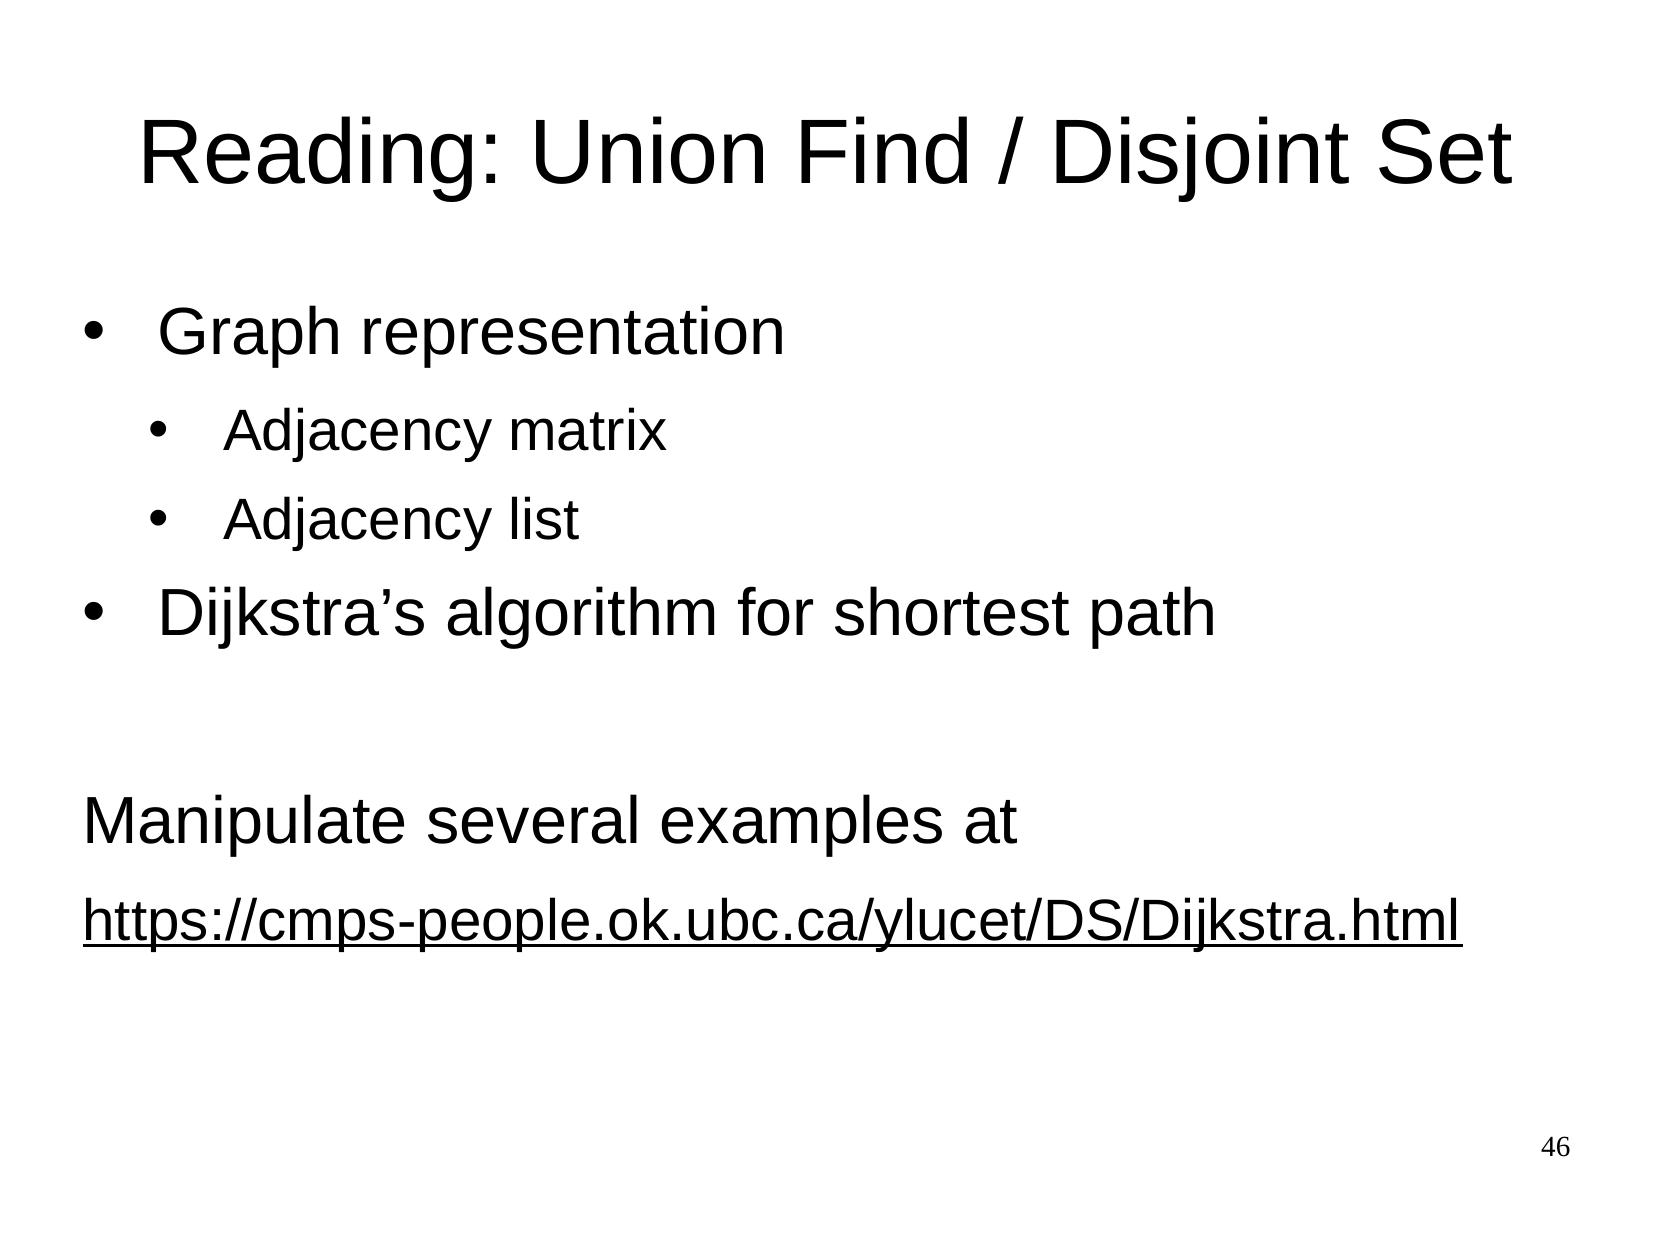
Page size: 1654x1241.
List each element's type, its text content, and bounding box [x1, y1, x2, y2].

title Reading: Union Find / Disjoint Set [82, 49, 1571, 257]
list Graph representation Adjacency matrix Adjacency list Dijkstra’s algorithm for shortest path Manipulate several examples at https://cmps-people.ok.ubc.ca/ylucet/DS/Dijkstra.html [82, 290, 1571, 1109]
slide_number 46 [1185, 1129, 1571, 1215]
